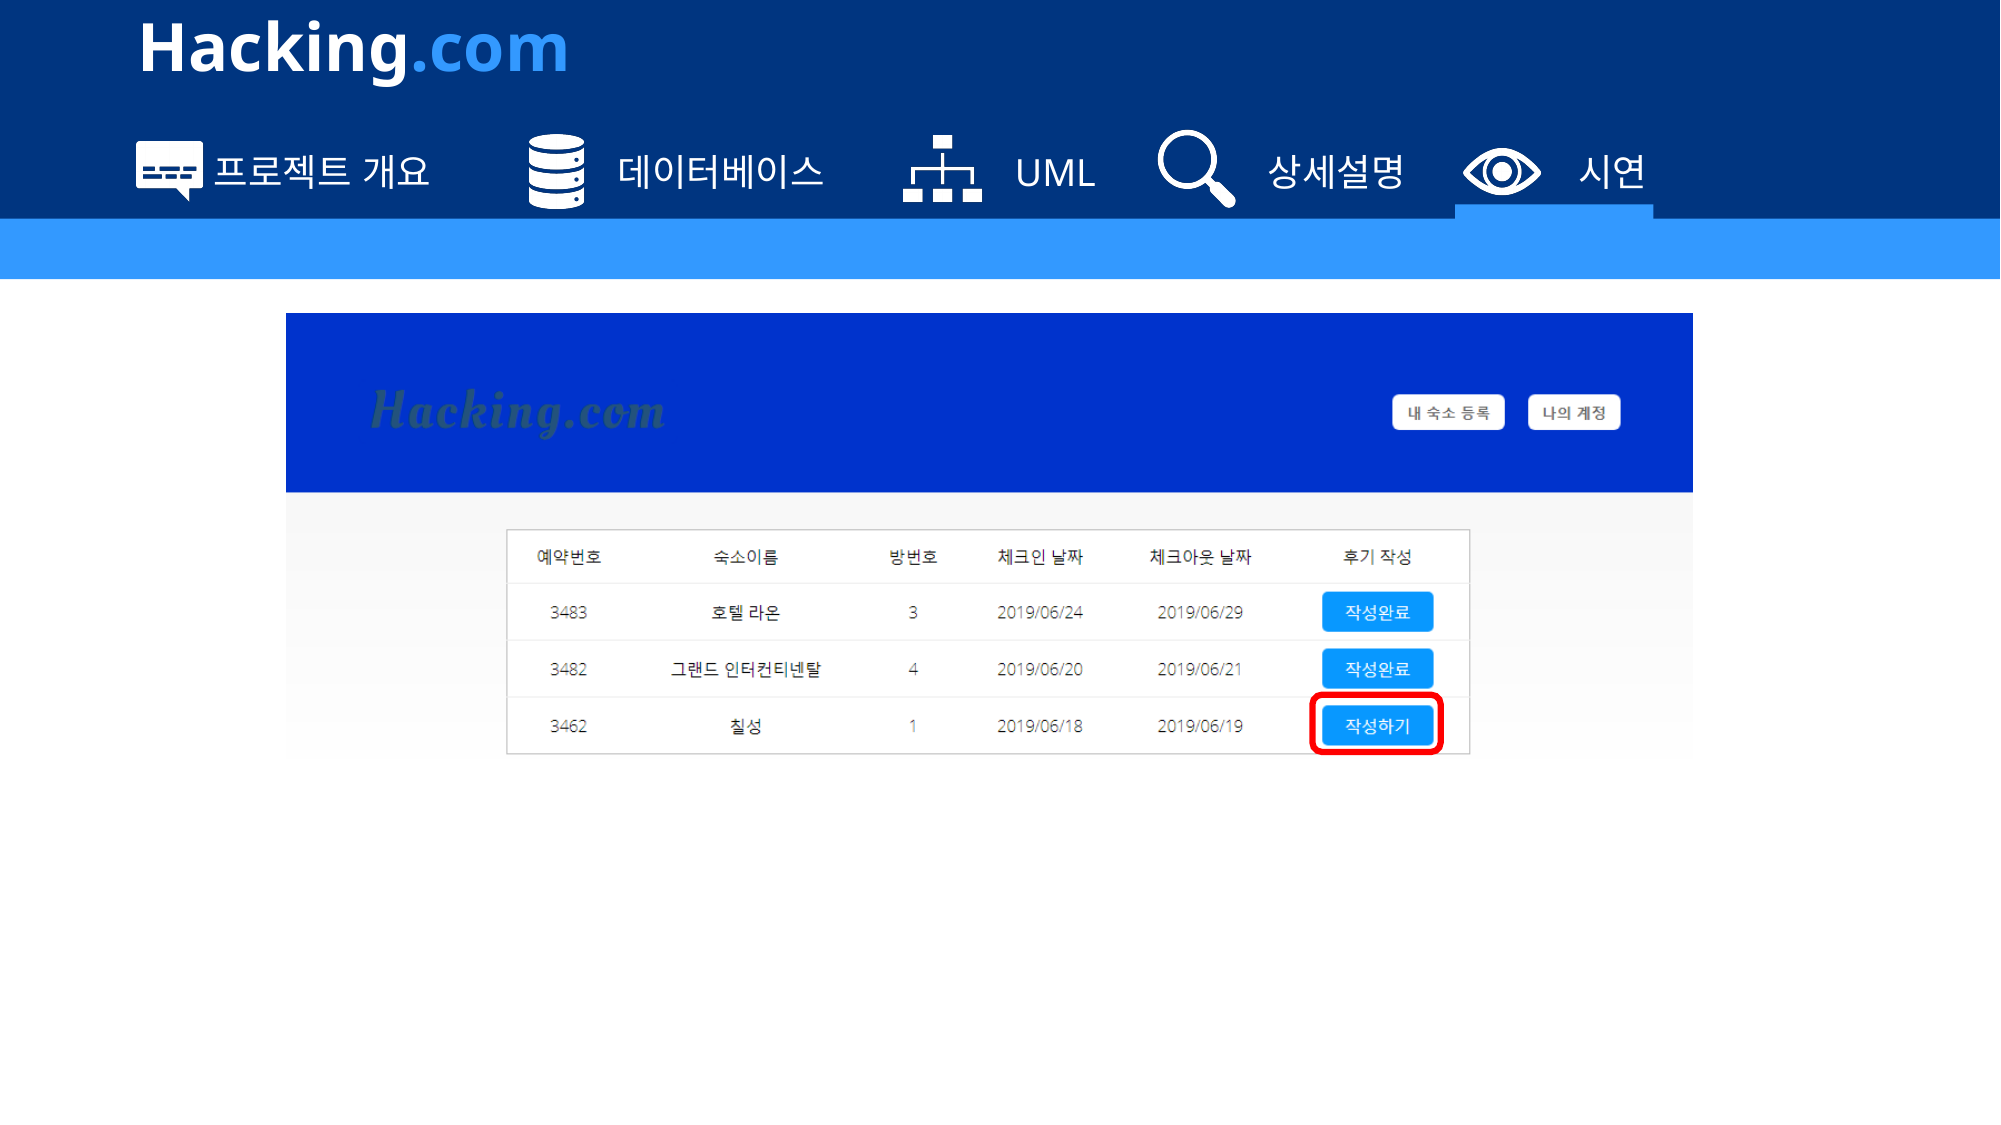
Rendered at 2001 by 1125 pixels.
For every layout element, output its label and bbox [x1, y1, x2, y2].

text_box [0, 219, 2000, 280]
picture [286, 313, 1693, 1051]
picture [0, 0, 2000, 219]
